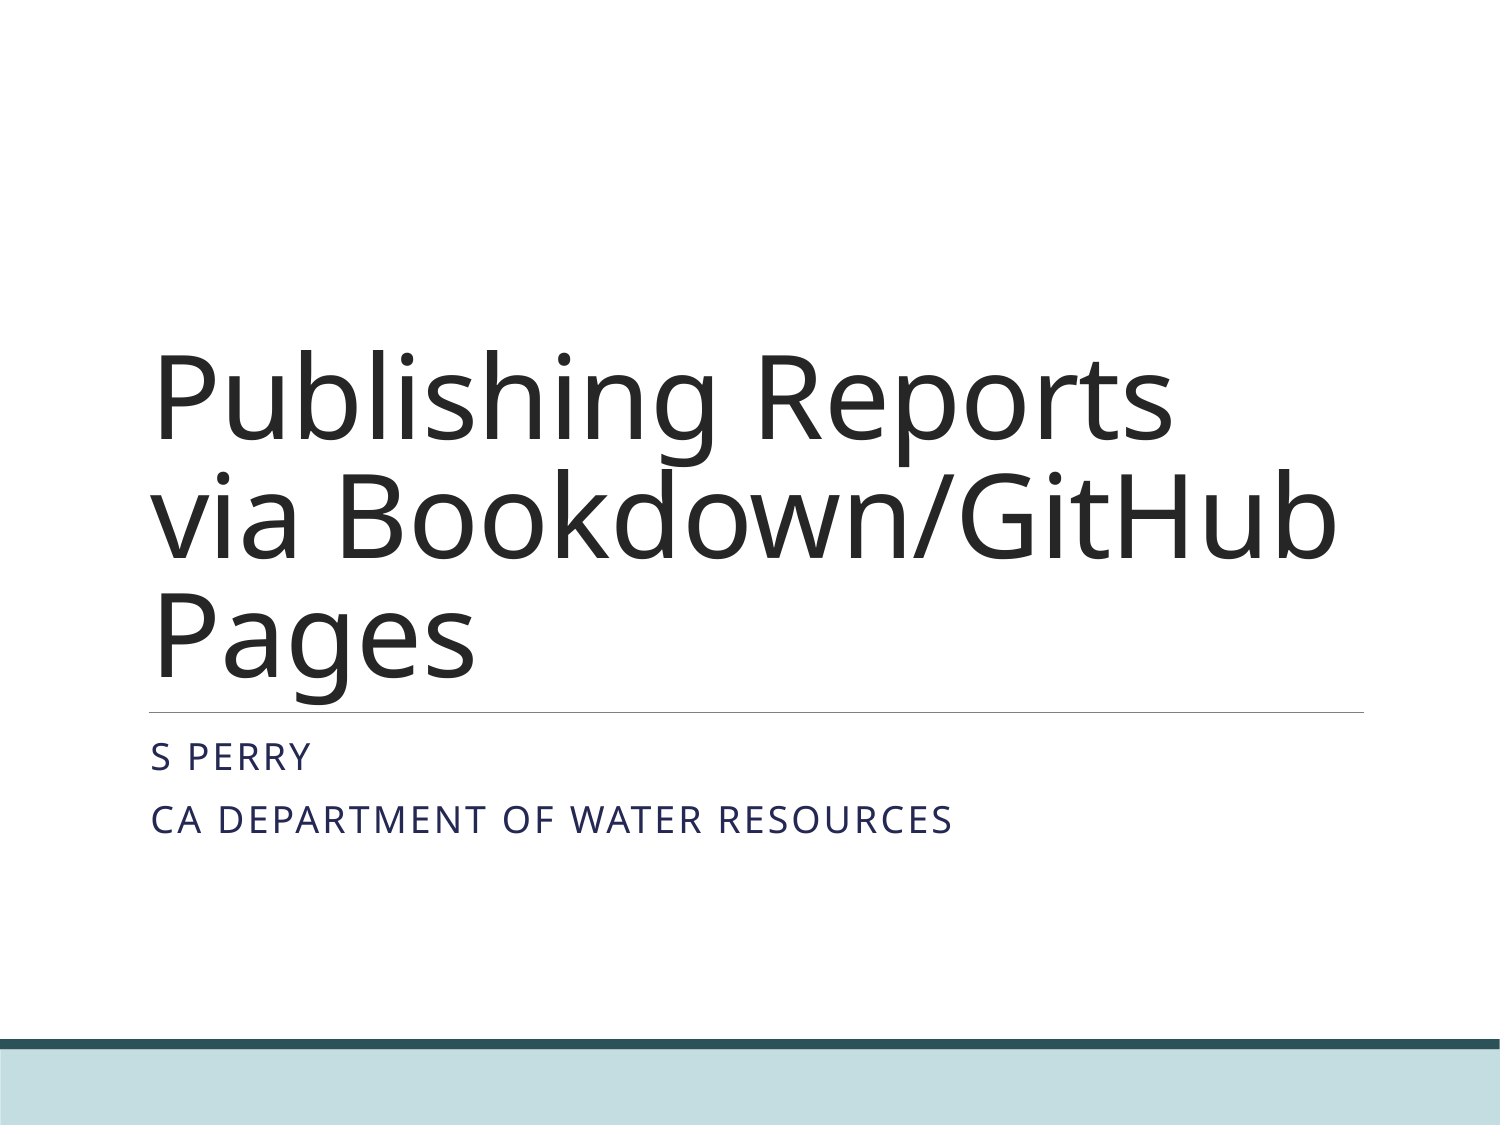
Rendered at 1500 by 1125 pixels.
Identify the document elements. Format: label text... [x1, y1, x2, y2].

title Publishing Reports via Bookdown/GitHub Pages [135, 124, 1373, 710]
subtitle S Perry CA Department of Water resources [135, 730, 1373, 919]
